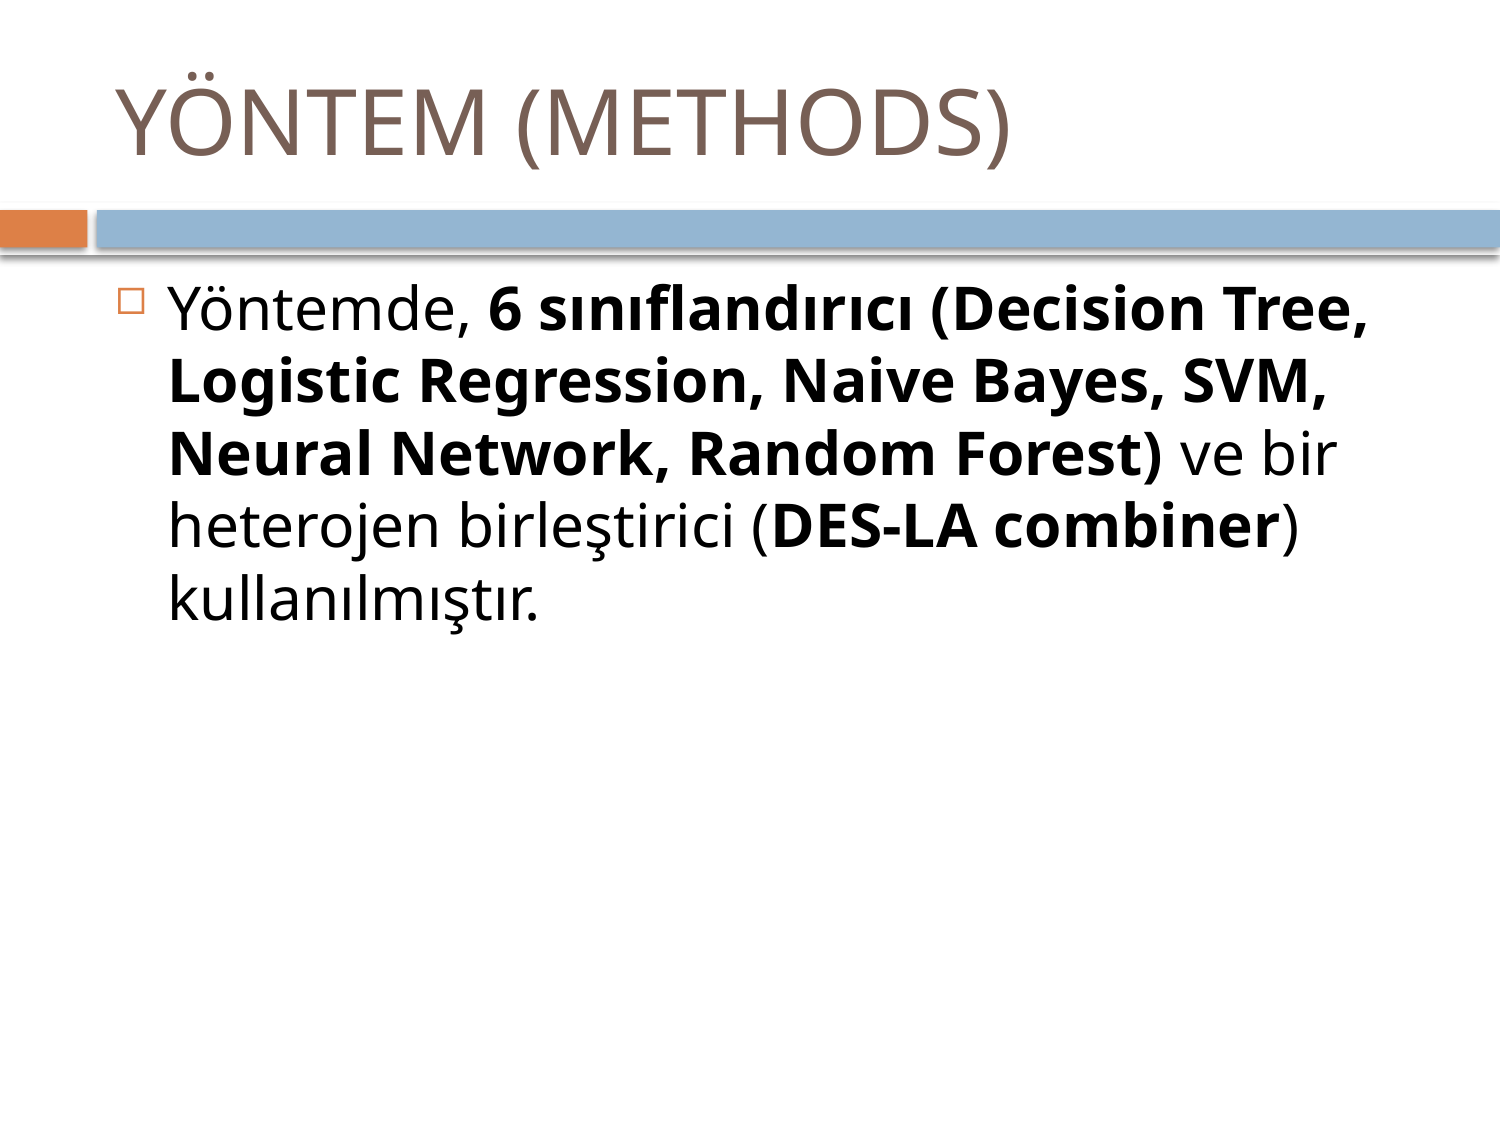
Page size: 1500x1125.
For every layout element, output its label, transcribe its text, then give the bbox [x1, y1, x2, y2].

list Yöntemde, 6 sınıflandırıcı (Decision Tree, Logistic Regression, Naive Bayes, SVM, Neural Network, Random Forest) ve bir heterojen birleştirici (DES-LA combiner) kullanılmıştır. [100, 262, 1438, 1000]
title YÖNTEM (METHODS) [100, 37, 1438, 200]
